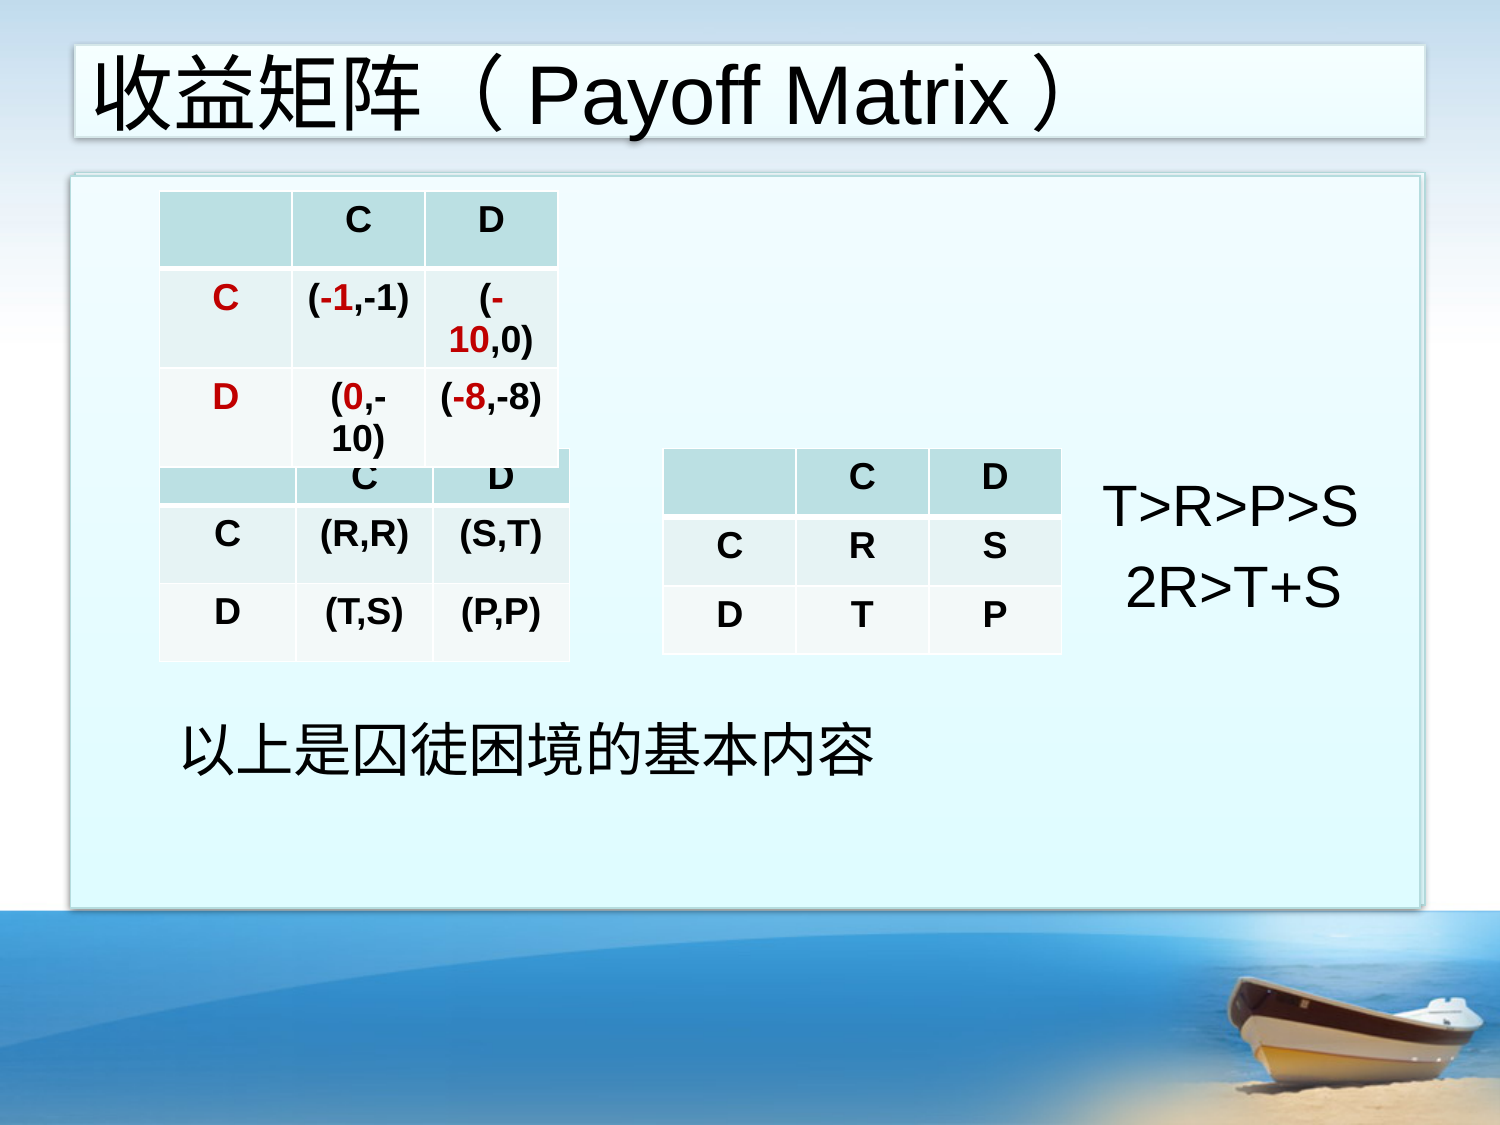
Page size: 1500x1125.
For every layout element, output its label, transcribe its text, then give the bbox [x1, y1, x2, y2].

table_cell D [160, 369, 291, 466]
text_box T>R>P>S 2R>T+S 以上是囚徒困境的基本内容 [70, 175, 1421, 909]
table_header D [930, 449, 1061, 514]
table_cell (T,S) [297, 584, 432, 661]
table_cell (R,R) [297, 508, 432, 583]
table_header D [434, 449, 569, 503]
table_cell C [160, 271, 291, 367]
table_header C [797, 449, 928, 514]
table_cell D [160, 584, 295, 661]
table_header [160, 468, 295, 503]
table_cell (-1,-1) [293, 271, 424, 367]
table_cell (-10,0) [426, 271, 557, 367]
picture [0, 0, 1500, 1125]
table_cell (-8,-8) [426, 369, 557, 466]
table_cell C [664, 520, 795, 585]
table_header D [426, 192, 557, 266]
table_cell (0,-10) [293, 369, 424, 466]
table_cell T [797, 587, 928, 653]
table_header C [297, 468, 432, 503]
table_cell D [664, 587, 795, 653]
table_header C [293, 192, 424, 266]
table_cell P [930, 587, 1061, 653]
table_cell C [160, 508, 295, 583]
list T>R>P>S 2R>T+S 以上是囚徒困境的基本内容 [74, 172, 1426, 906]
table_cell (P,P) [434, 584, 569, 661]
table_header [160, 192, 291, 266]
table_cell (S,T) [434, 508, 569, 583]
table_cell S [930, 520, 1061, 585]
table_header [664, 449, 795, 514]
table_cell R [797, 520, 928, 585]
title 收益矩阵（Payoff Matrix） [74, 44, 1426, 138]
